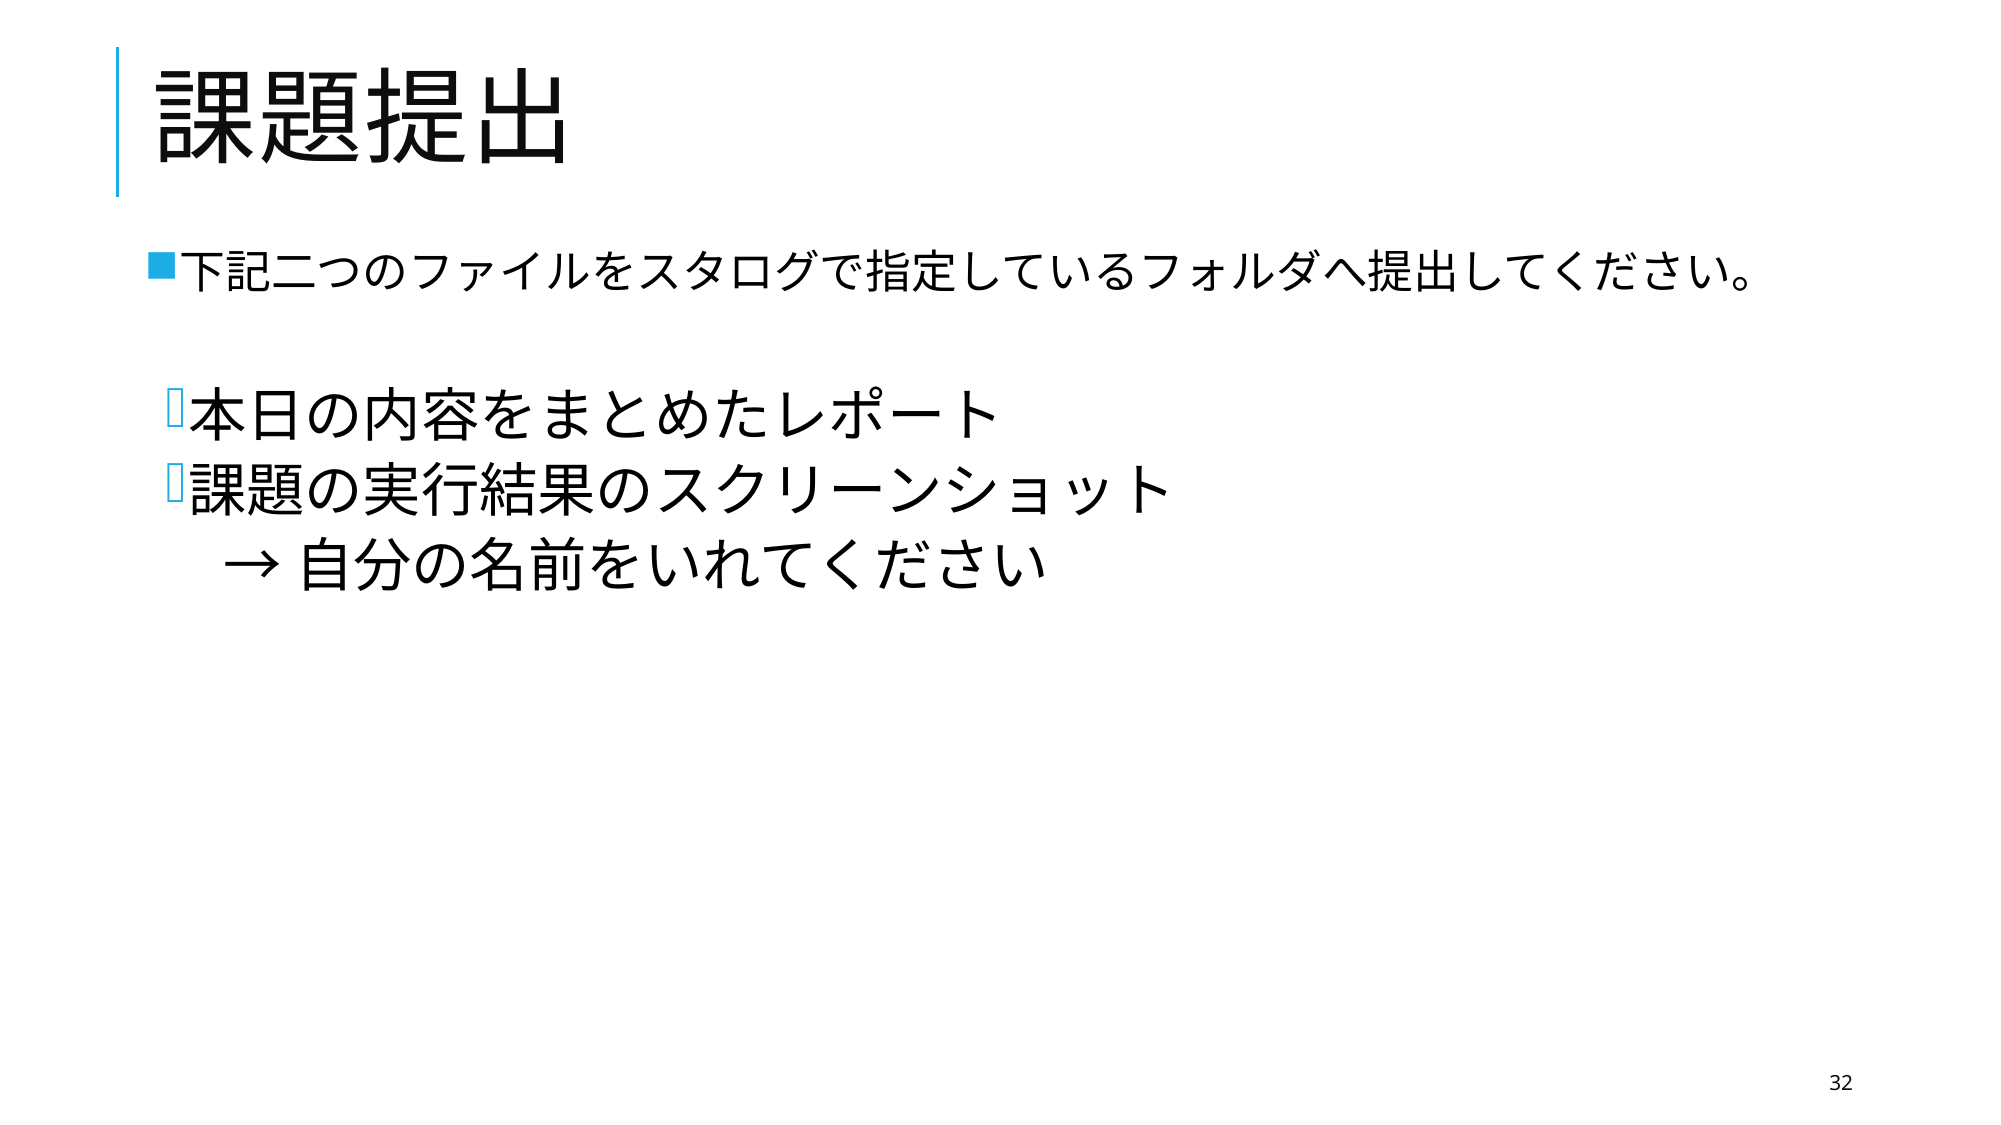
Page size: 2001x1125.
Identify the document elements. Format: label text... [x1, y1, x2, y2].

title 課題提出 [137, 44, 1896, 206]
list 下記二つのファイルをスタログで指定しているフォルダへ提出してください。 本日の内容をまとめたレポート 課題の実行結果のスクリーンショット → 自分の名前をいれてください [137, 241, 1896, 1042]
slide_number 32 [1814, 1061, 1896, 1107]
